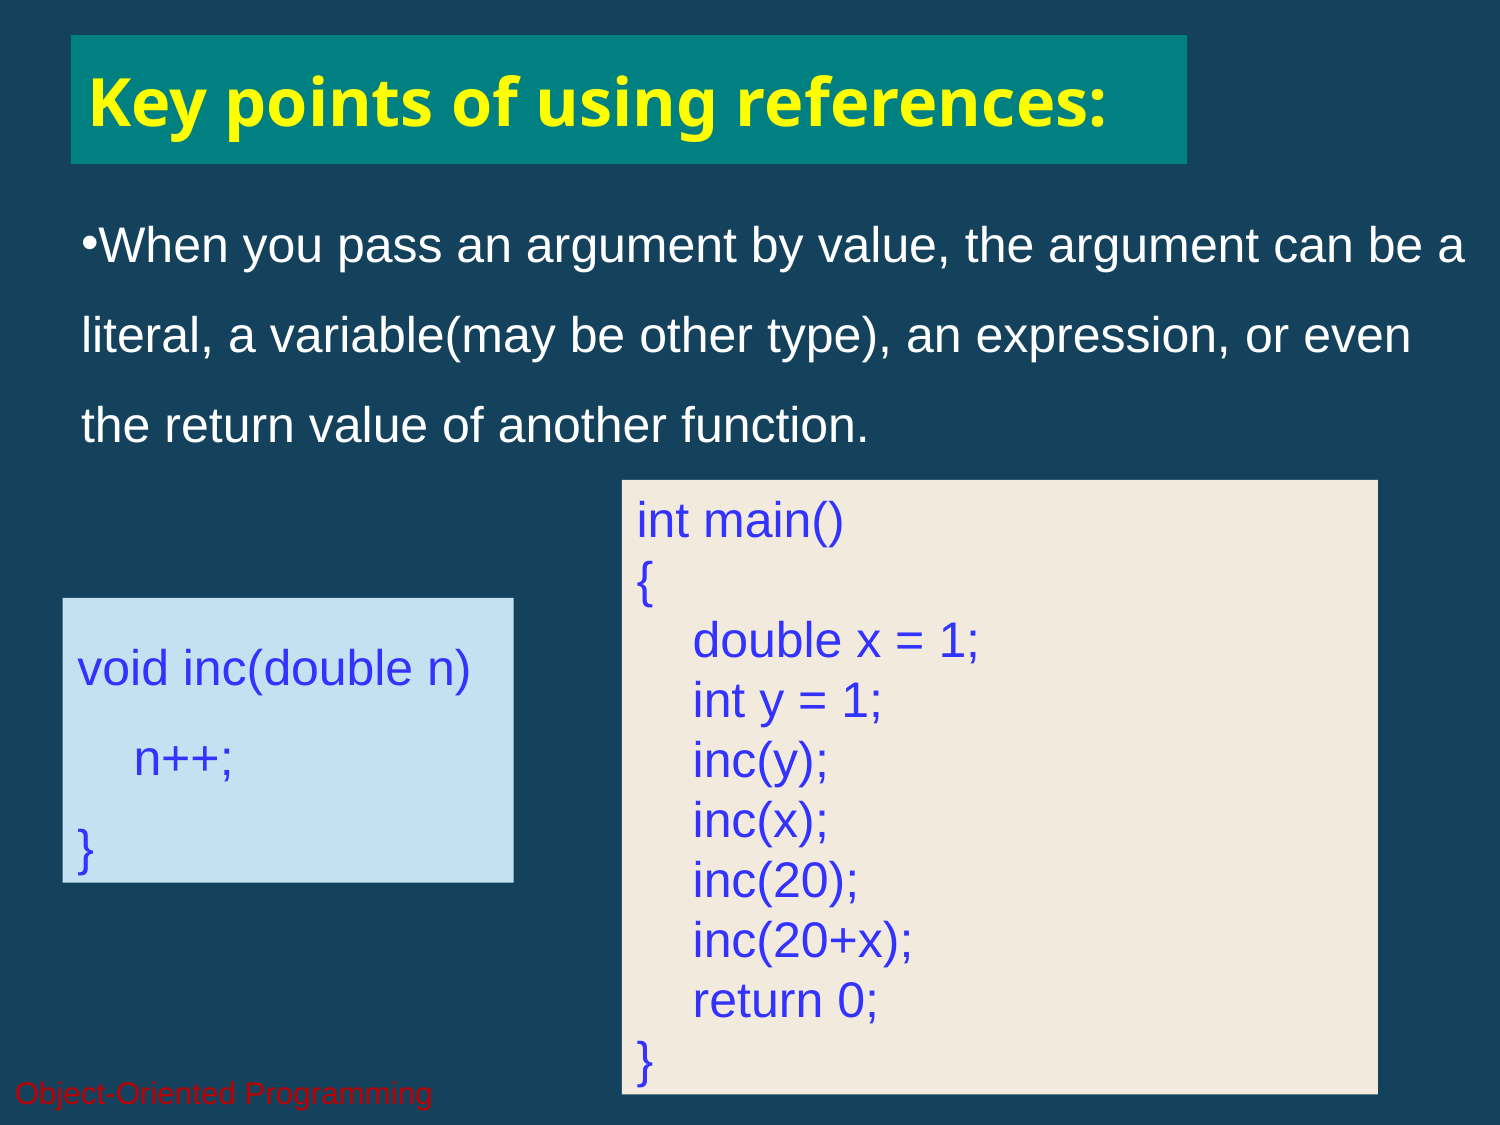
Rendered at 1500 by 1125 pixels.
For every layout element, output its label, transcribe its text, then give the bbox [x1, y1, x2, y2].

text_box When you pass an argument by value, the argument can be a literal, a variable(may be other type), an expression, or even the return value of another function. [65, 175, 1500, 520]
title Key points of using references: [70, 35, 1188, 164]
footer Object-Oriented Programming [0, 1062, 601, 1122]
text_box int main() { double x = 1; int y = 1; inc(y); inc(x); inc(20); inc(20+x); return 0; } [621, 479, 1378, 1095]
text_box void inc(double n) n++; } [62, 597, 514, 883]
